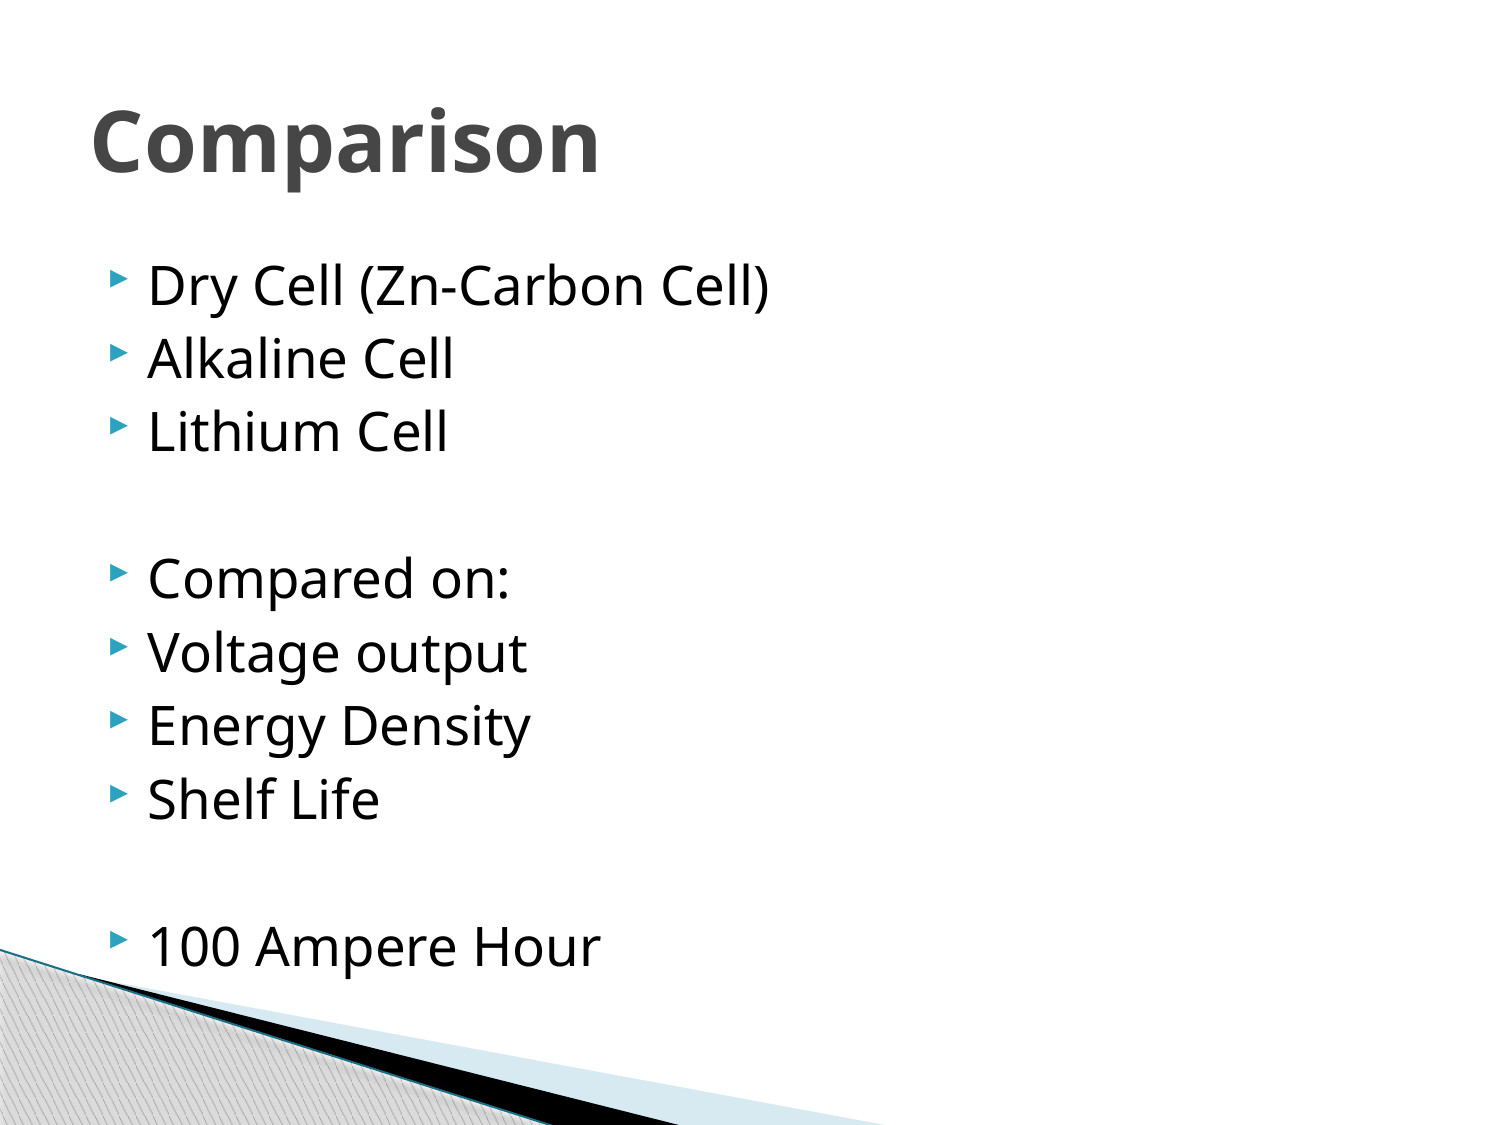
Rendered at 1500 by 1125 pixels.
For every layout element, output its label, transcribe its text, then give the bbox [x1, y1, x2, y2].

title Comparison [75, 45, 1425, 233]
list Dry Cell (Zn-Carbon Cell) Alkaline Cell Lithium Cell Compared on: Voltage output Energy Density Shelf Life 100 Ampere Hour [75, 243, 1425, 986]
